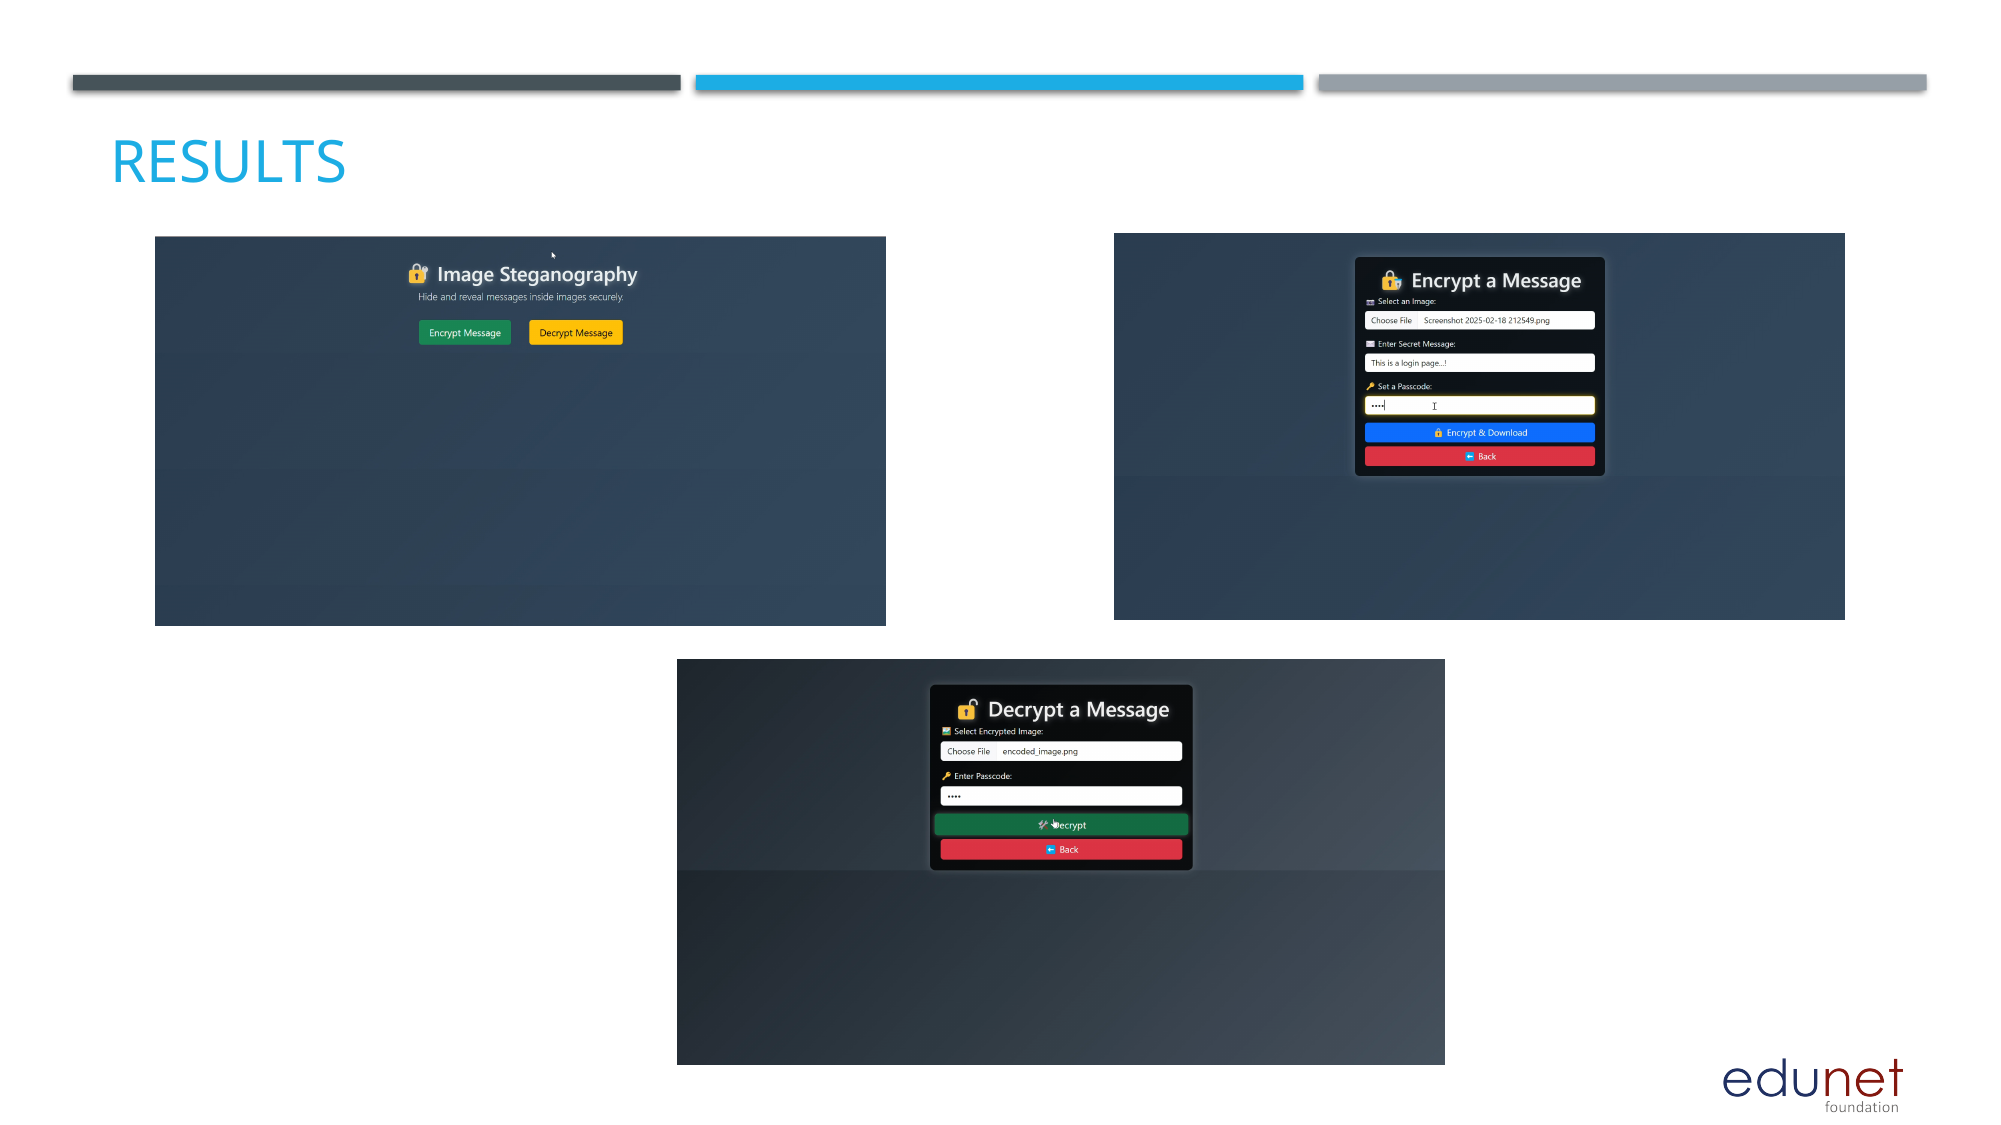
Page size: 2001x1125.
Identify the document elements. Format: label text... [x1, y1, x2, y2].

picture [1719, 1056, 1905, 1116]
picture [1113, 232, 1846, 621]
picture [154, 235, 886, 626]
title Results [95, 115, 1905, 203]
picture [676, 658, 1445, 1066]
